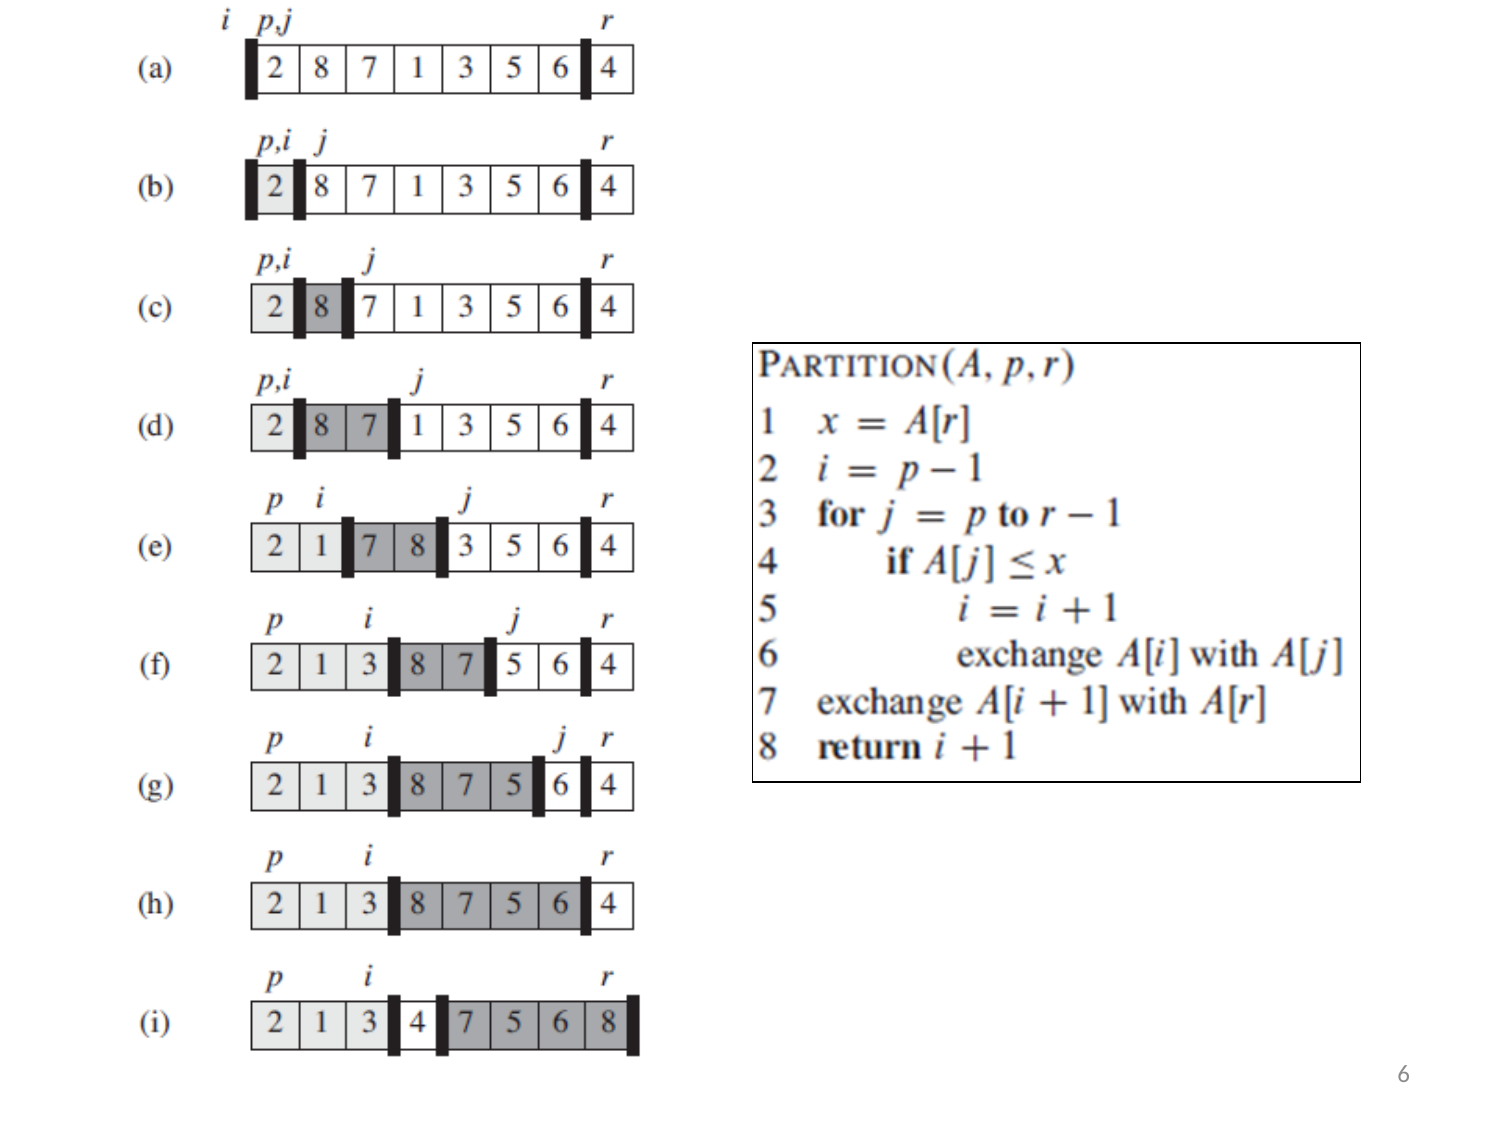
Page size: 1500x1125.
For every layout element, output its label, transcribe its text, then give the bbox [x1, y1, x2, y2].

picture [124, 2, 666, 1114]
slide_number 6 [1074, 1042, 1425, 1103]
picture [753, 343, 1360, 782]
